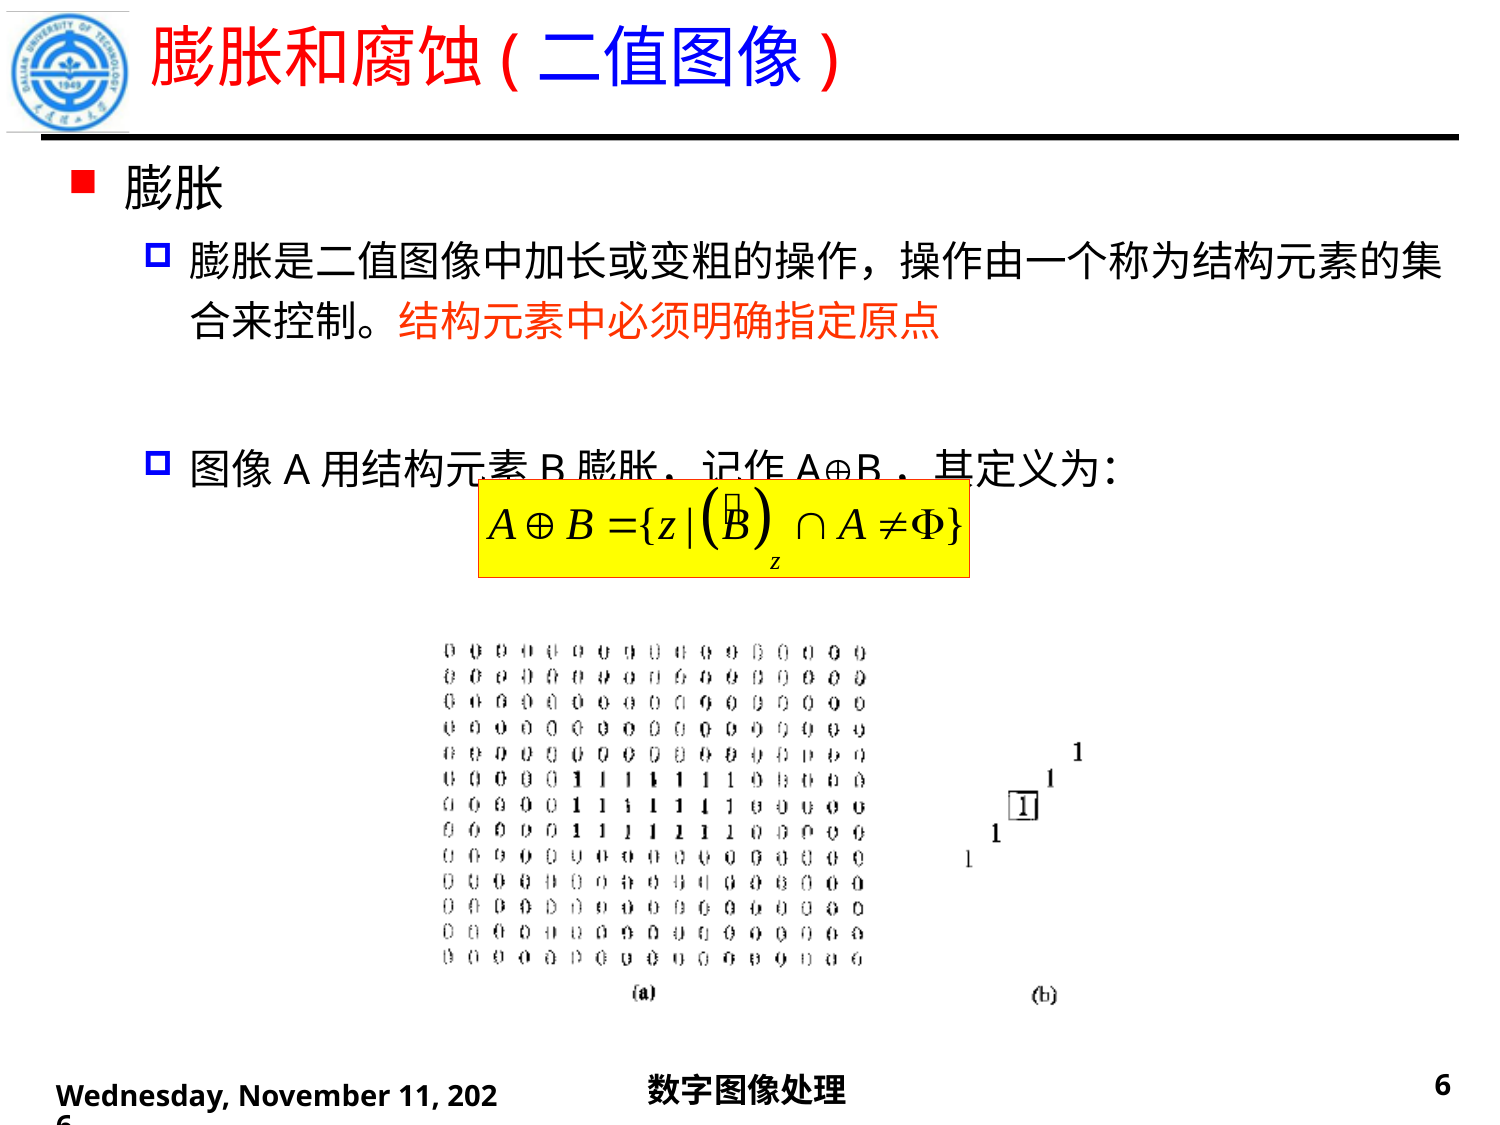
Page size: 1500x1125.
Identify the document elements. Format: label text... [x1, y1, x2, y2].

title 膨胀和腐蚀(二值图像) [135, 21, 1412, 103]
picture [6, 10, 130, 136]
picture [419, 632, 1104, 1017]
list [478, 479, 970, 579]
list 膨胀 膨胀是二值图像中加长或变粗的操作，操作由一个称为结构元素的集合来控制。结构元素中必须明确指定原点 图像A用结构元素B膨胀，记作AB，其定义为： [52, 148, 1460, 1024]
